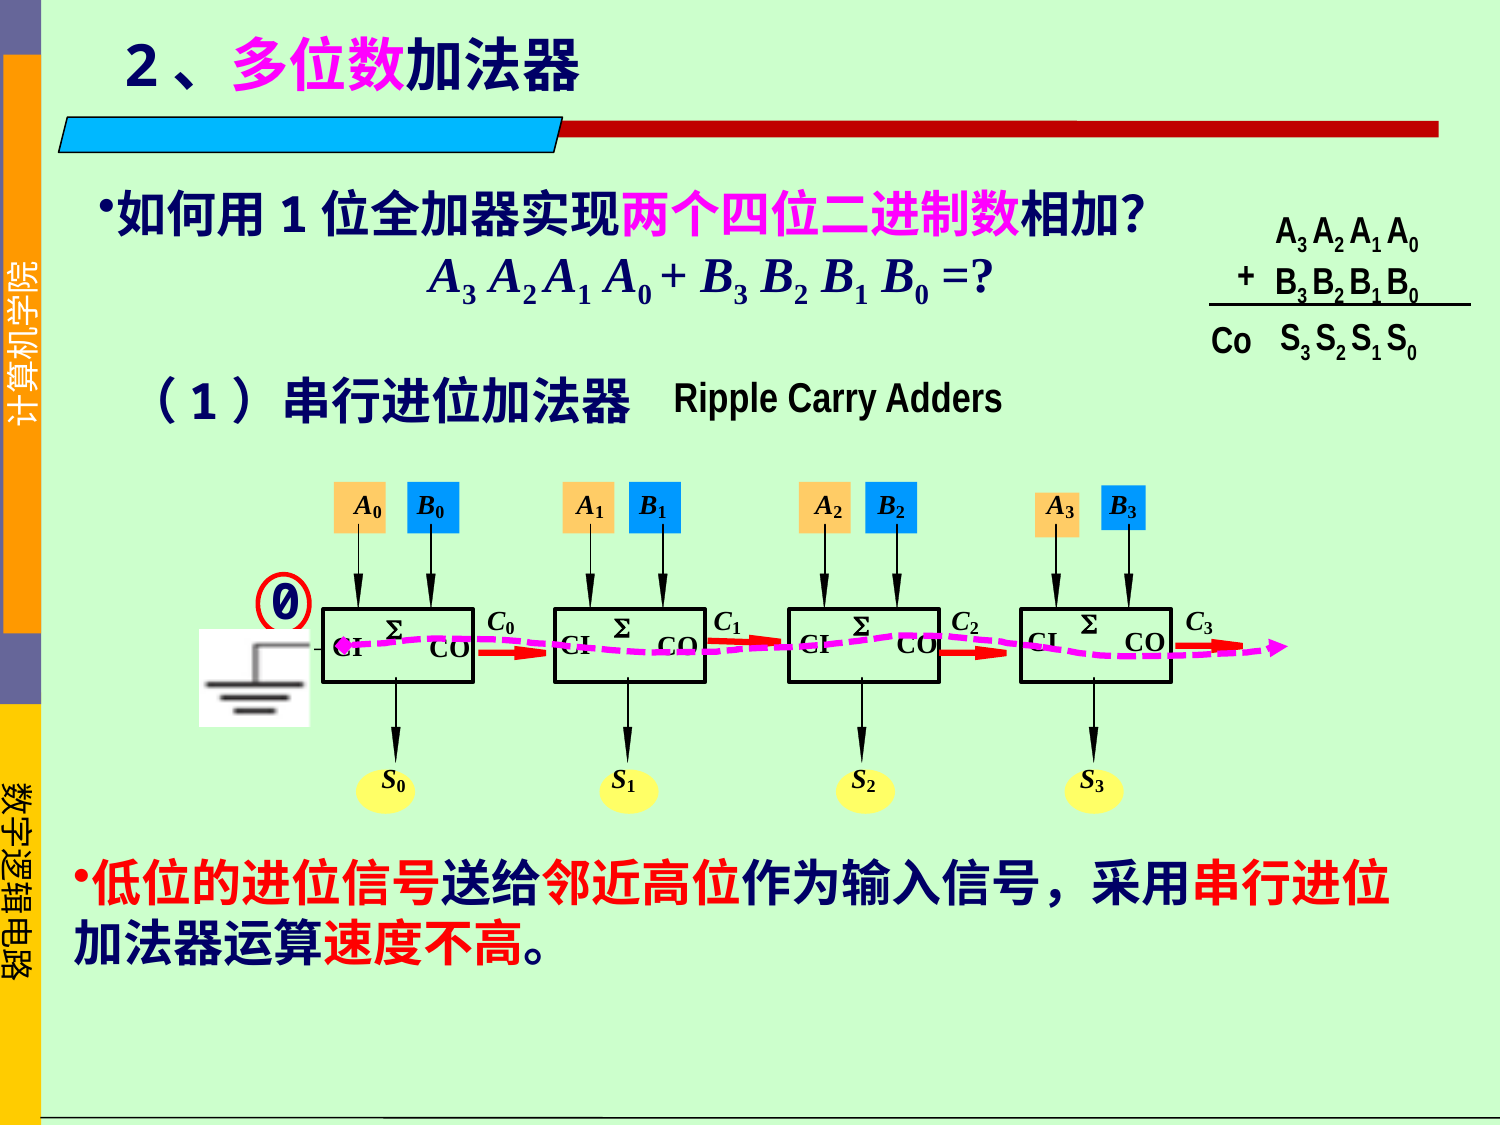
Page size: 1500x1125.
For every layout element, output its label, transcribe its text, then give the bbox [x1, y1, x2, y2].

text_box [1248, 640, 1288, 654]
text_box 如何用1位全加器实现两个四位二进制数相加？ A3 A2 A1 A0 + B3 B2 B1 B0 =? [84, 174, 1322, 318]
text_box A3 A2 A1 A0 B3 B2 B1 B0 [1260, 198, 1434, 303]
text_box （1）串行进位加法器 [112, 361, 703, 437]
text_box 2、多位数加法器 [108, 20, 596, 105]
text_box Co [1196, 308, 1267, 369]
text_box Ripple Carry Adders [658, 363, 1019, 429]
text_box + [1222, 243, 1270, 303]
text_box 低位的进位信号送给邻近高位作为输入信号，采用串行进位加法器运算速度不高。 [58, 844, 1447, 980]
picture [198, 628, 315, 727]
text_box S3 S2 S1 S0 [1265, 313, 1432, 372]
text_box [257, 481, 1243, 814]
